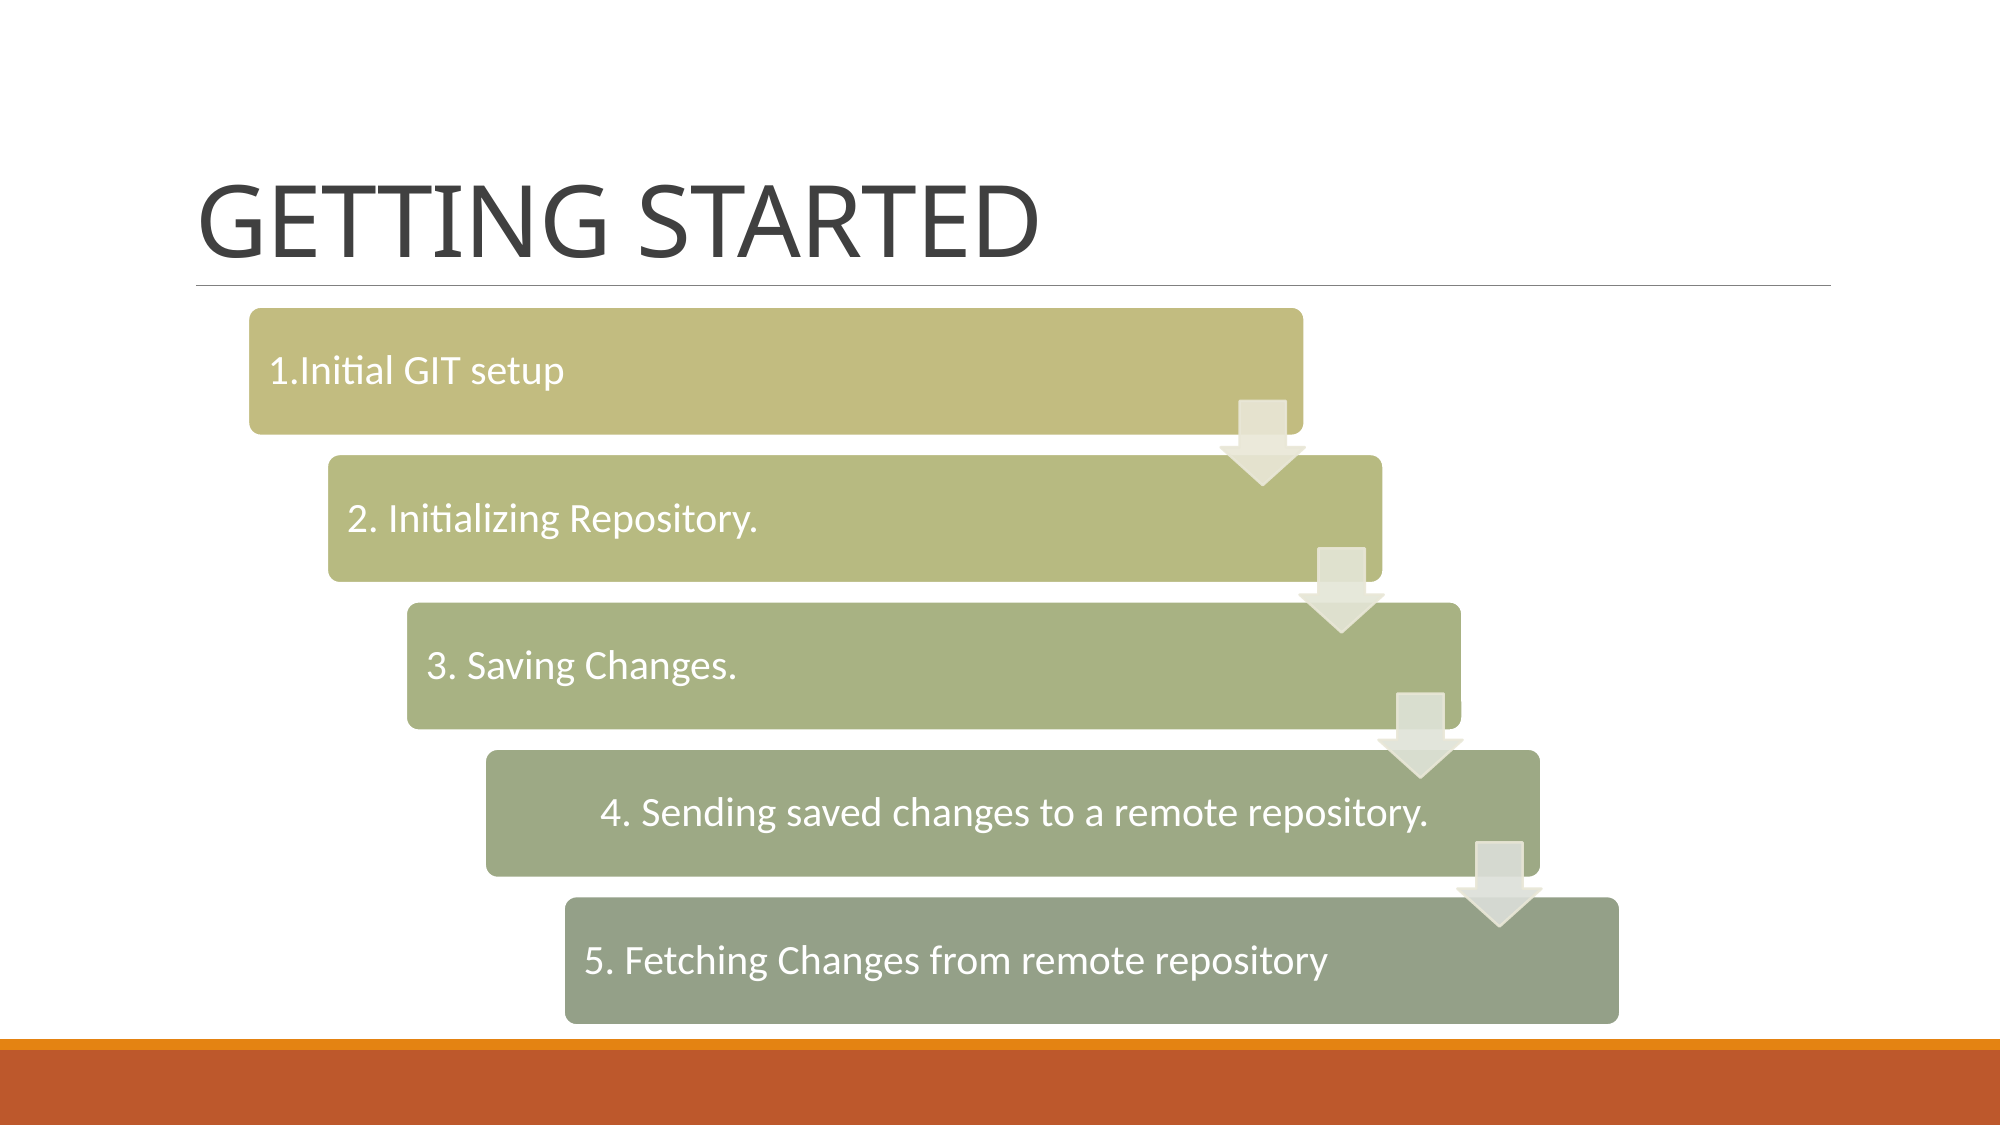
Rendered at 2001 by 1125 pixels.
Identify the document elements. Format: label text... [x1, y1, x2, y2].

title GETTING STARTED [180, 47, 1830, 285]
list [247, 306, 1621, 1026]
